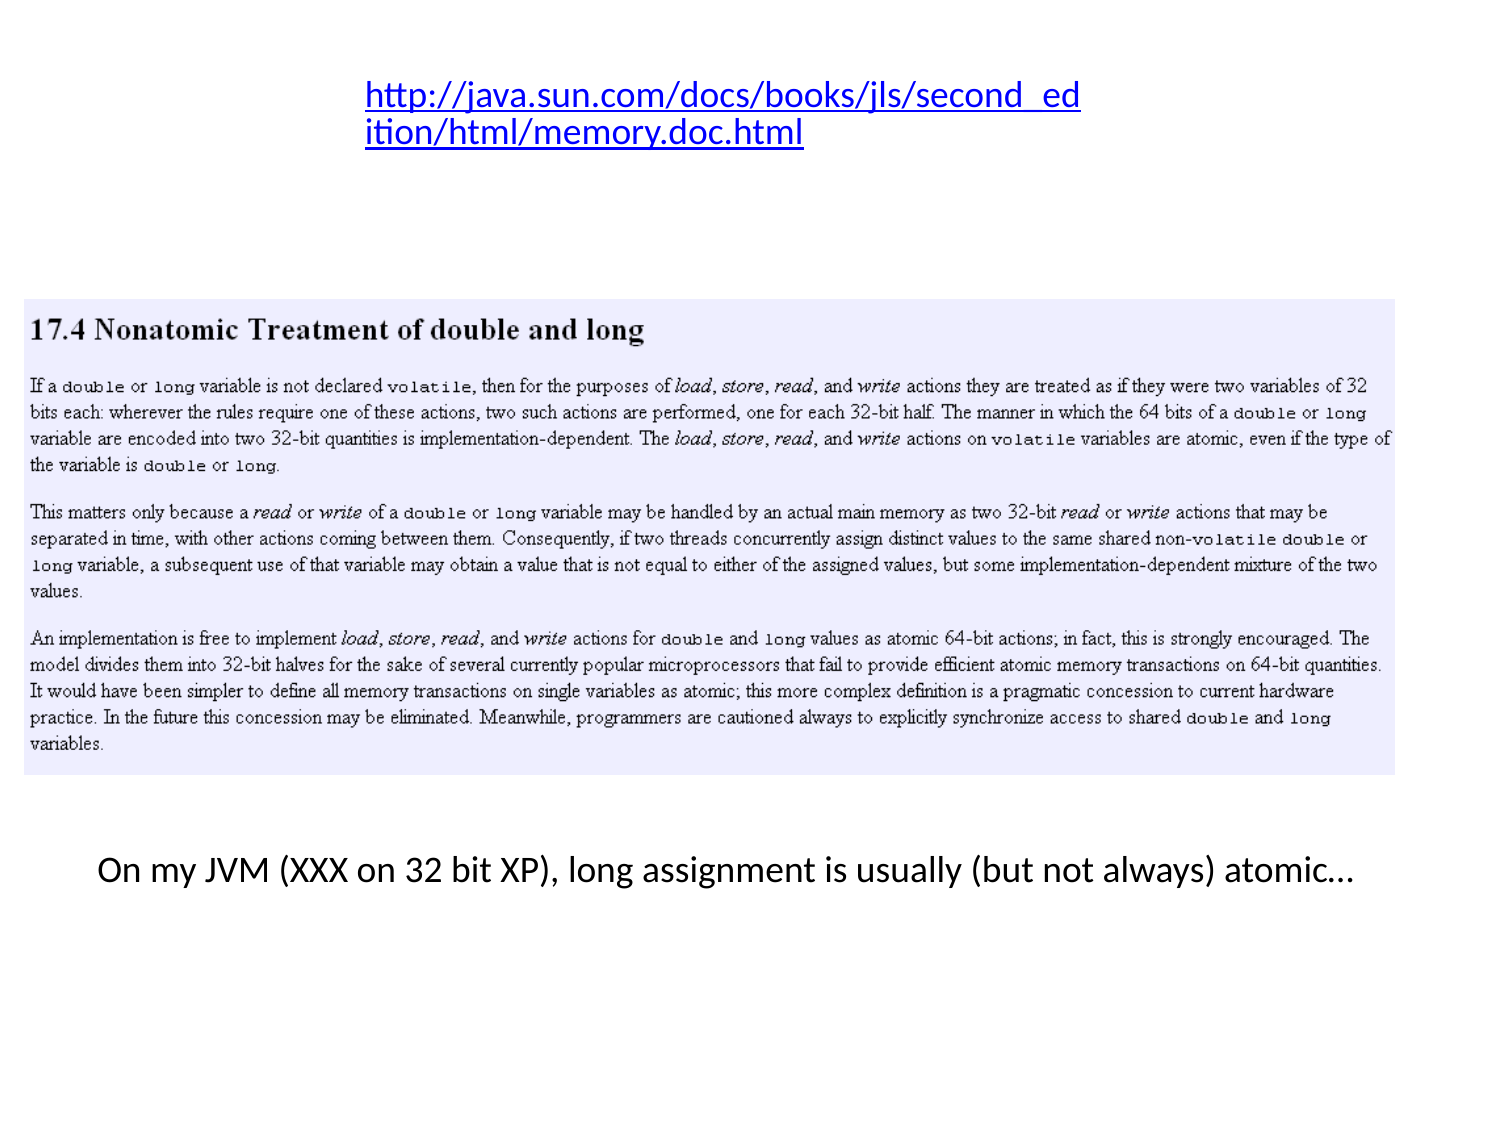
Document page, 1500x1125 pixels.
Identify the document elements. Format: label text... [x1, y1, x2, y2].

picture [24, 299, 1396, 776]
text_box http://java.sun.com/docs/books/jls/second_edition/html/memory.doc.html [349, 62, 1100, 123]
text_box On my JVM (XXX on 32 bit XP), long assignment is usually (but not always) atomic… [82, 837, 1371, 898]
